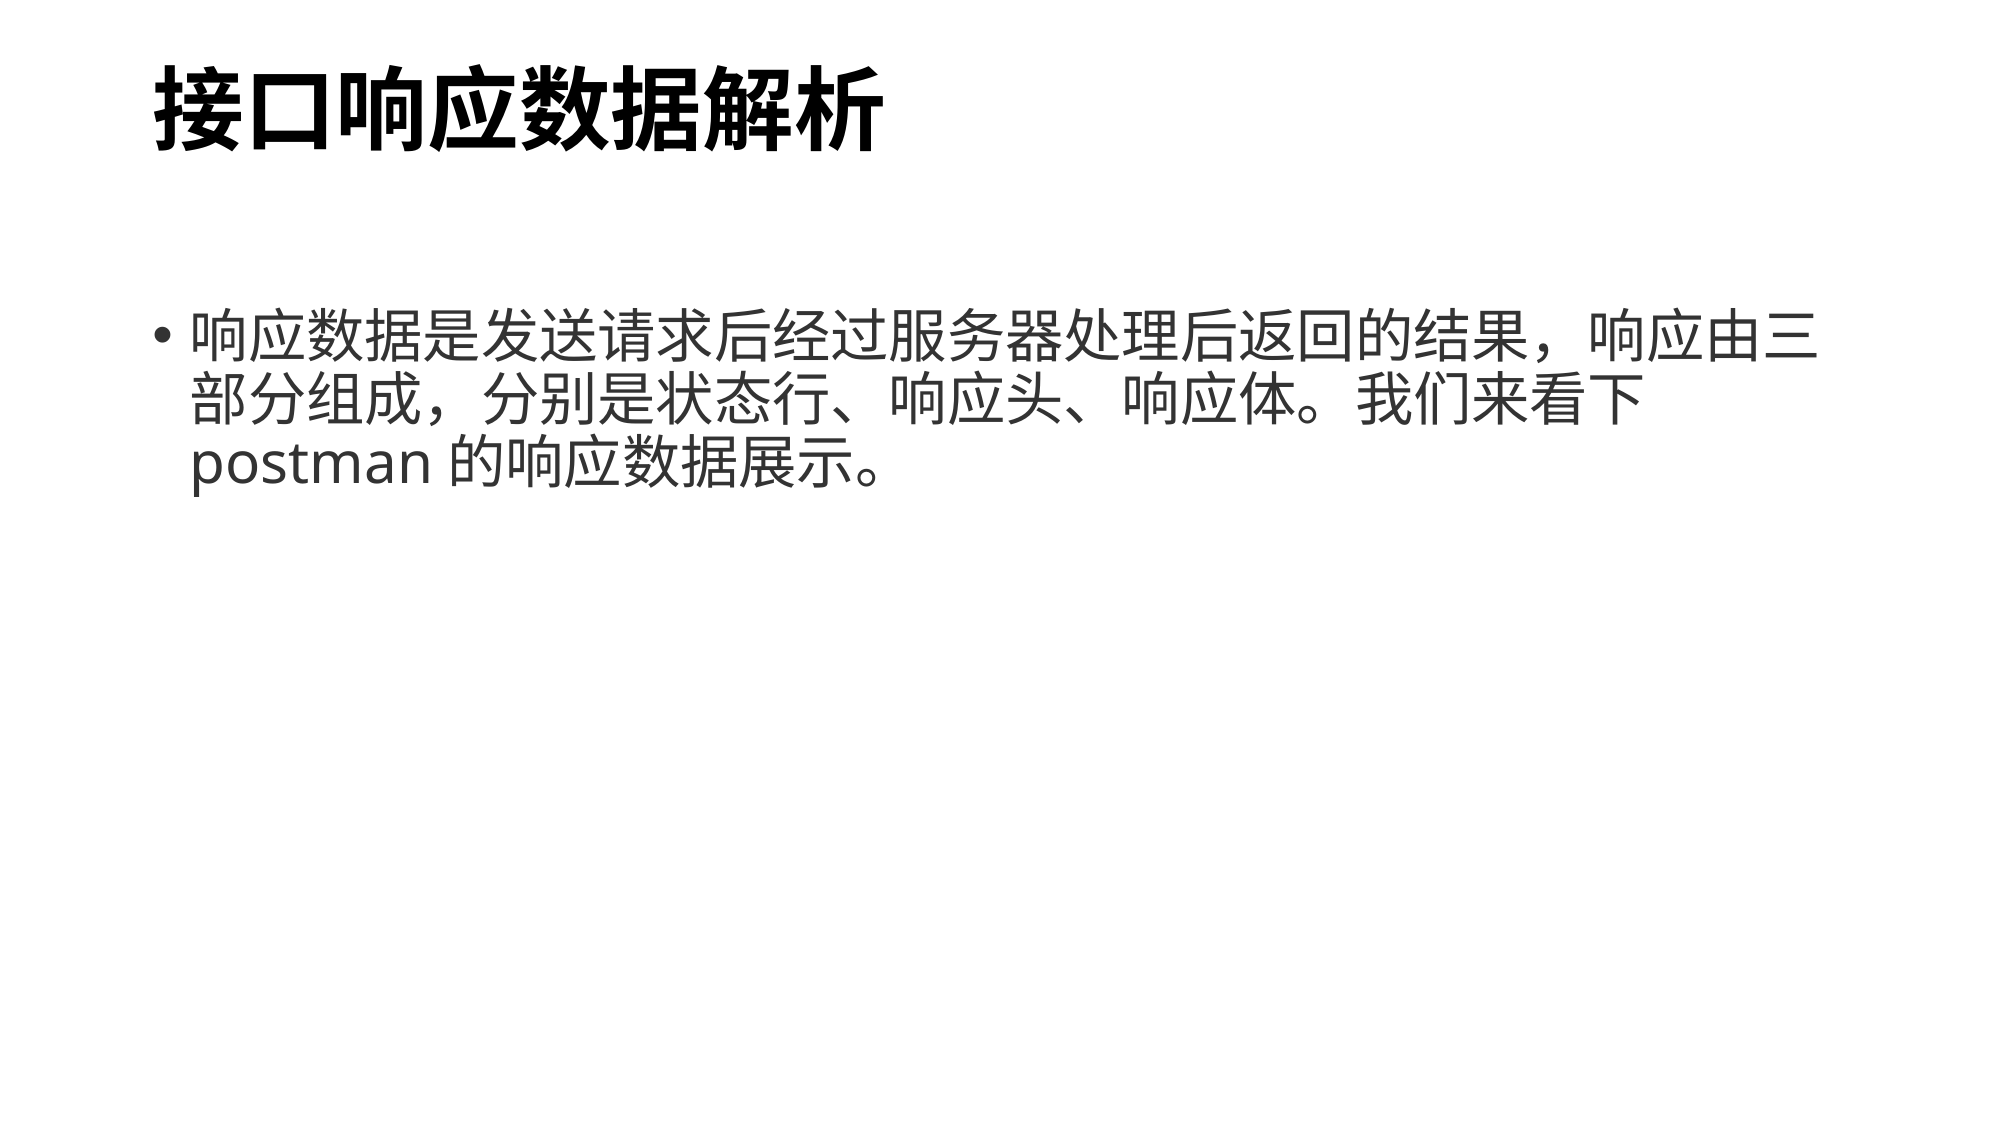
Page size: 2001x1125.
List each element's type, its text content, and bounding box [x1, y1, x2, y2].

title 接口响应数据解析 [137, 59, 1863, 278]
list 响应数据是发送请求后经过服务器处理后返回的结果，响应由三部分组成，分别是状态行、响应头、响应体。我们来看下postman的响应数据展示。 [137, 299, 1863, 1014]
